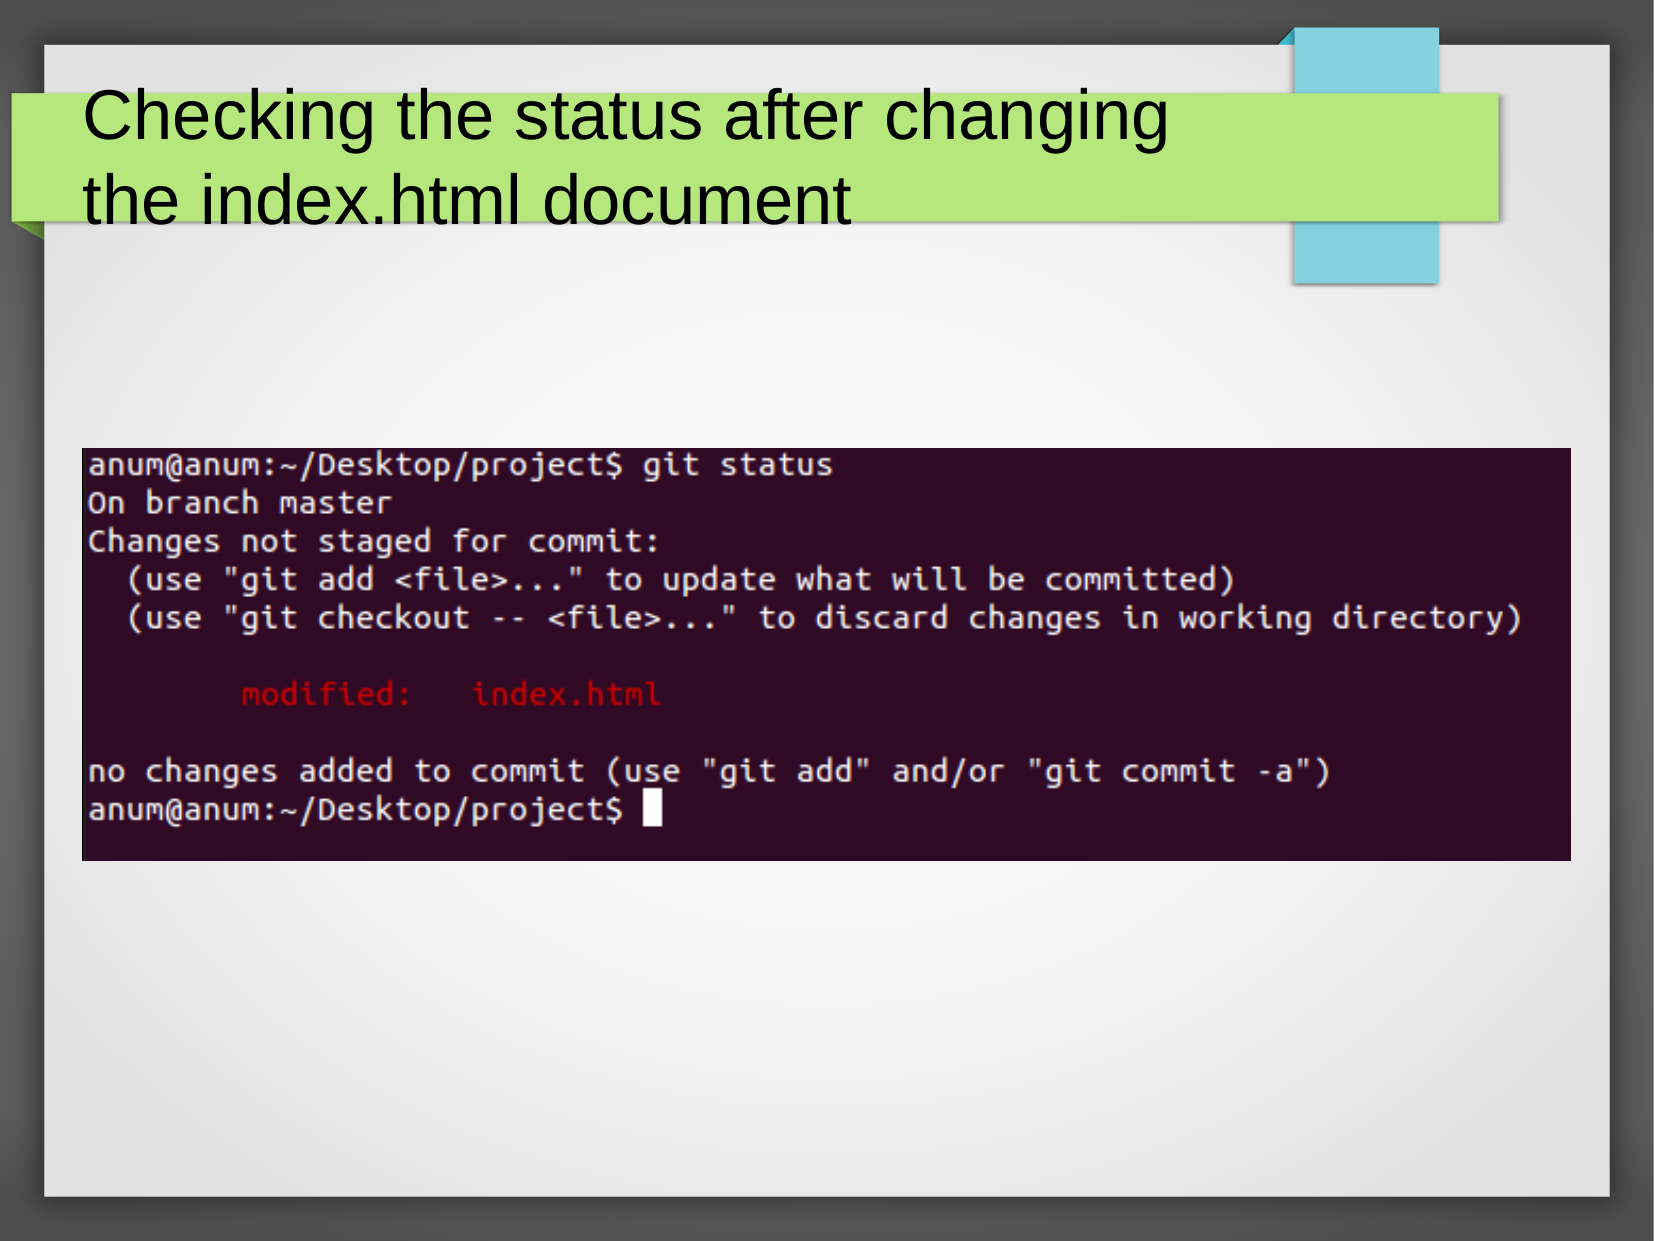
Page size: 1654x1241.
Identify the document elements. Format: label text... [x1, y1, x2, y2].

picture [0, 0, 1654, 1241]
text_box Checking the status after changing the index.html document [82, 74, 1264, 233]
